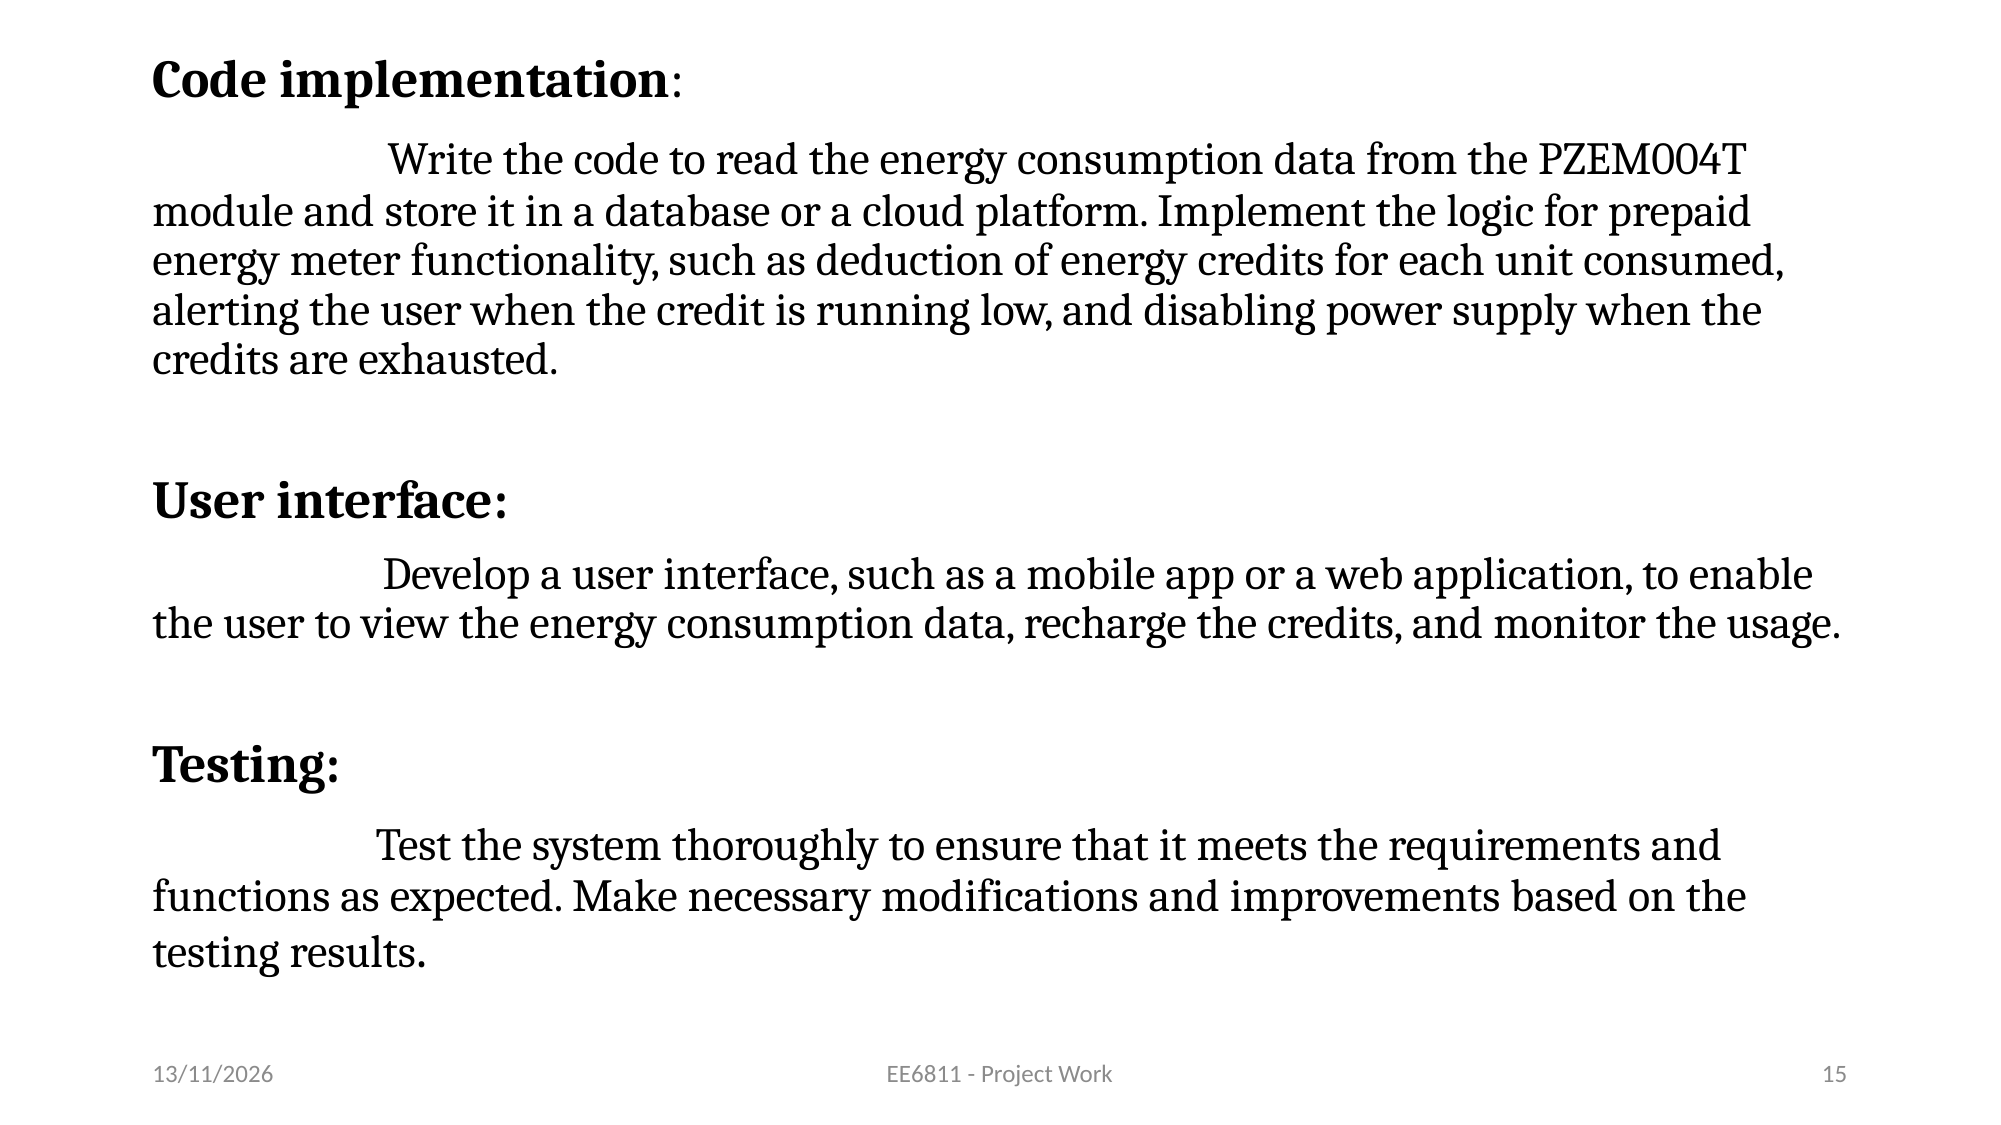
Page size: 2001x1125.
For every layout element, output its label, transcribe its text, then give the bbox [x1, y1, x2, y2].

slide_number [137, 1042, 588, 1103]
slide_number 15 [1412, 1042, 1863, 1103]
footer EE6811 - Project Work [662, 1042, 1338, 1103]
list Code implementation: Write the code to read the energy consumption data from the PZEM004T module and store it in a database or a cloud platform. Implement the logic for prepaid energy meter functionality, such as deduction of energy credits for each unit consumed, alerting the user when the credit is running low, and disabling power supply when the credits are exhausted. User interface: Develop a user interface, such as a mobile app or a web application, to enable the user to view the energy consumption data, recharge the credits, and monitor the usage. Testing: Test the system thoroughly to ensure that it meets the requirements and functions as expected. Make necessary modifications and improvements based on the testing results. [137, 44, 1863, 1014]
